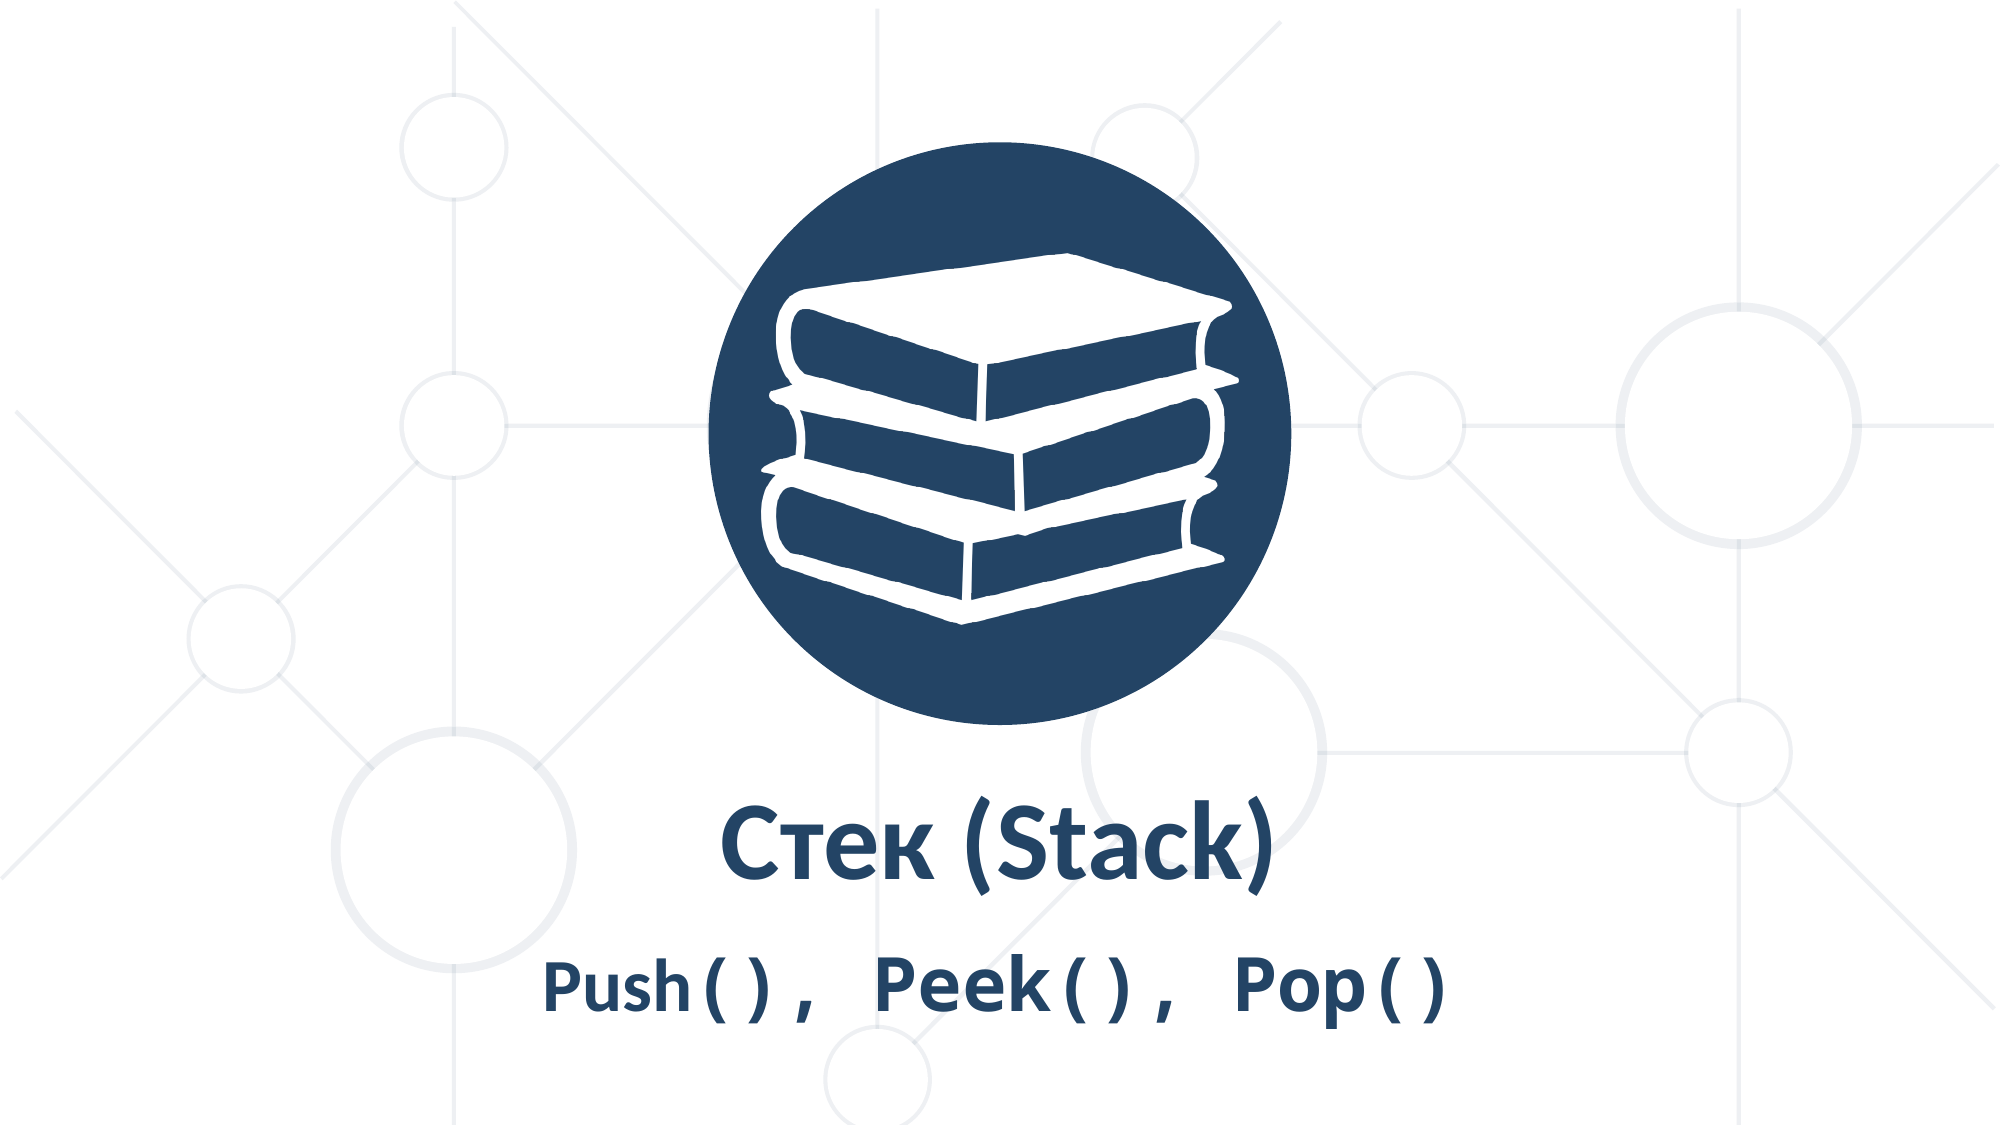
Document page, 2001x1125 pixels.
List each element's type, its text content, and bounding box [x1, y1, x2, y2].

title Стек (Stack) [100, 771, 1900, 898]
picture [761, 199, 1239, 678]
subtitle Push(), Peek(), Pop() [100, 916, 1900, 1043]
